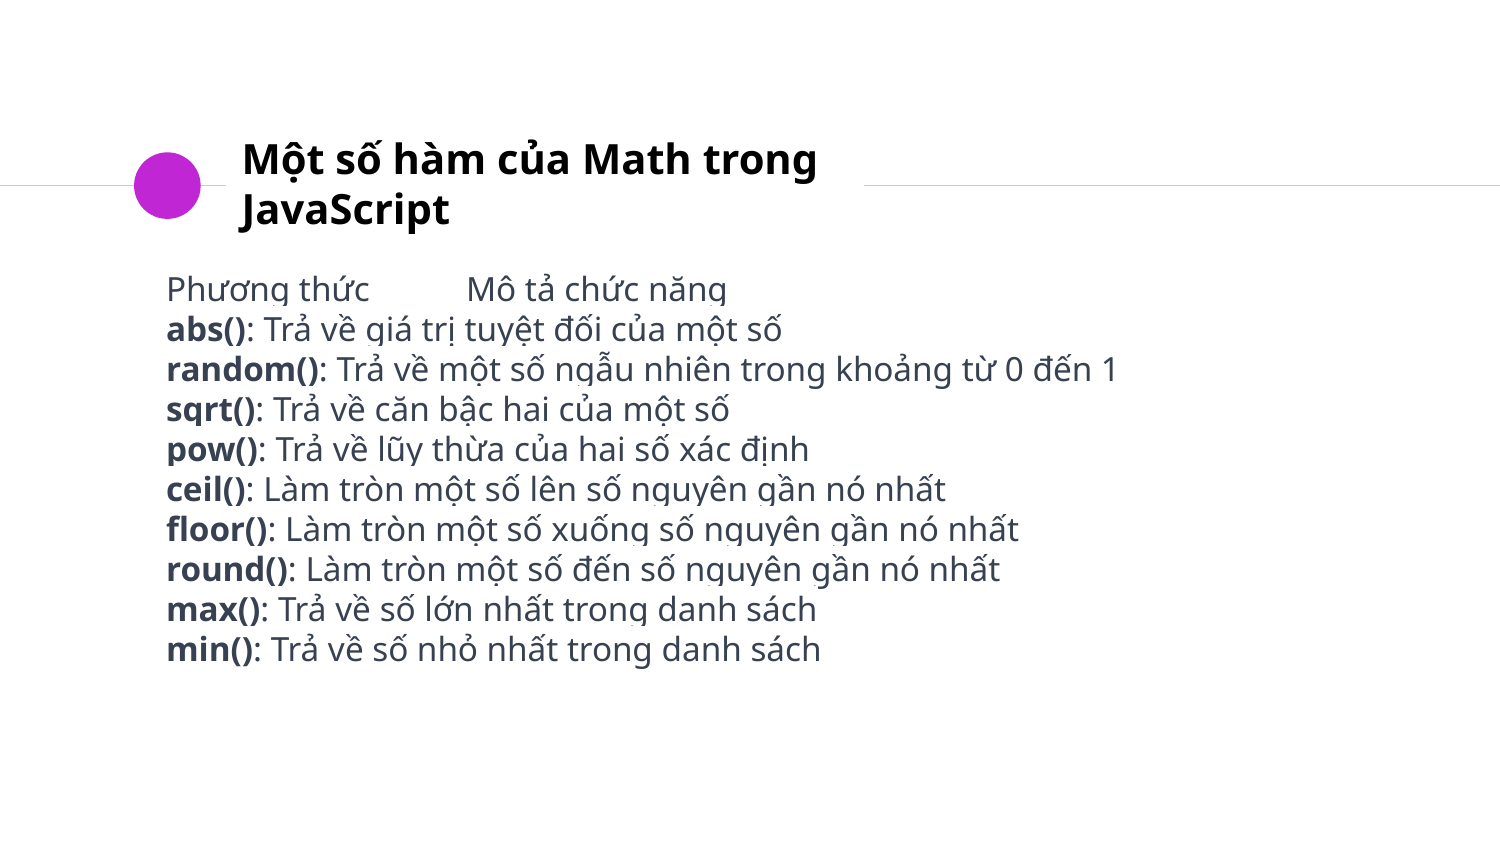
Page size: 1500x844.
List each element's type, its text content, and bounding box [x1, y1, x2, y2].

title Một số hàm của Math trong JavaScript [226, 146, 866, 219]
list Phương thức Mô tả chức năng abs(): Trả về giá trị tuyệt đối của một số random(): Trả về một số ngẫu nhiên trong khoảng từ 0 đến 1 sqrt(): Trả về căn bậc hai của một số pow(): Trả về lũy thừa của hai số xác định ceil(): Làm tròn một số lên số nguyên gần nó nhất floor(): Làm tròn một số xuống số nguyên gần nó nhất round(): Làm tròn một số đến số nguyên gần nó nhất max(): Trả về số lớn nhất trong danh sách min(): Trả về số nhỏ nhất trong danh sách [150, 253, 1239, 714]
